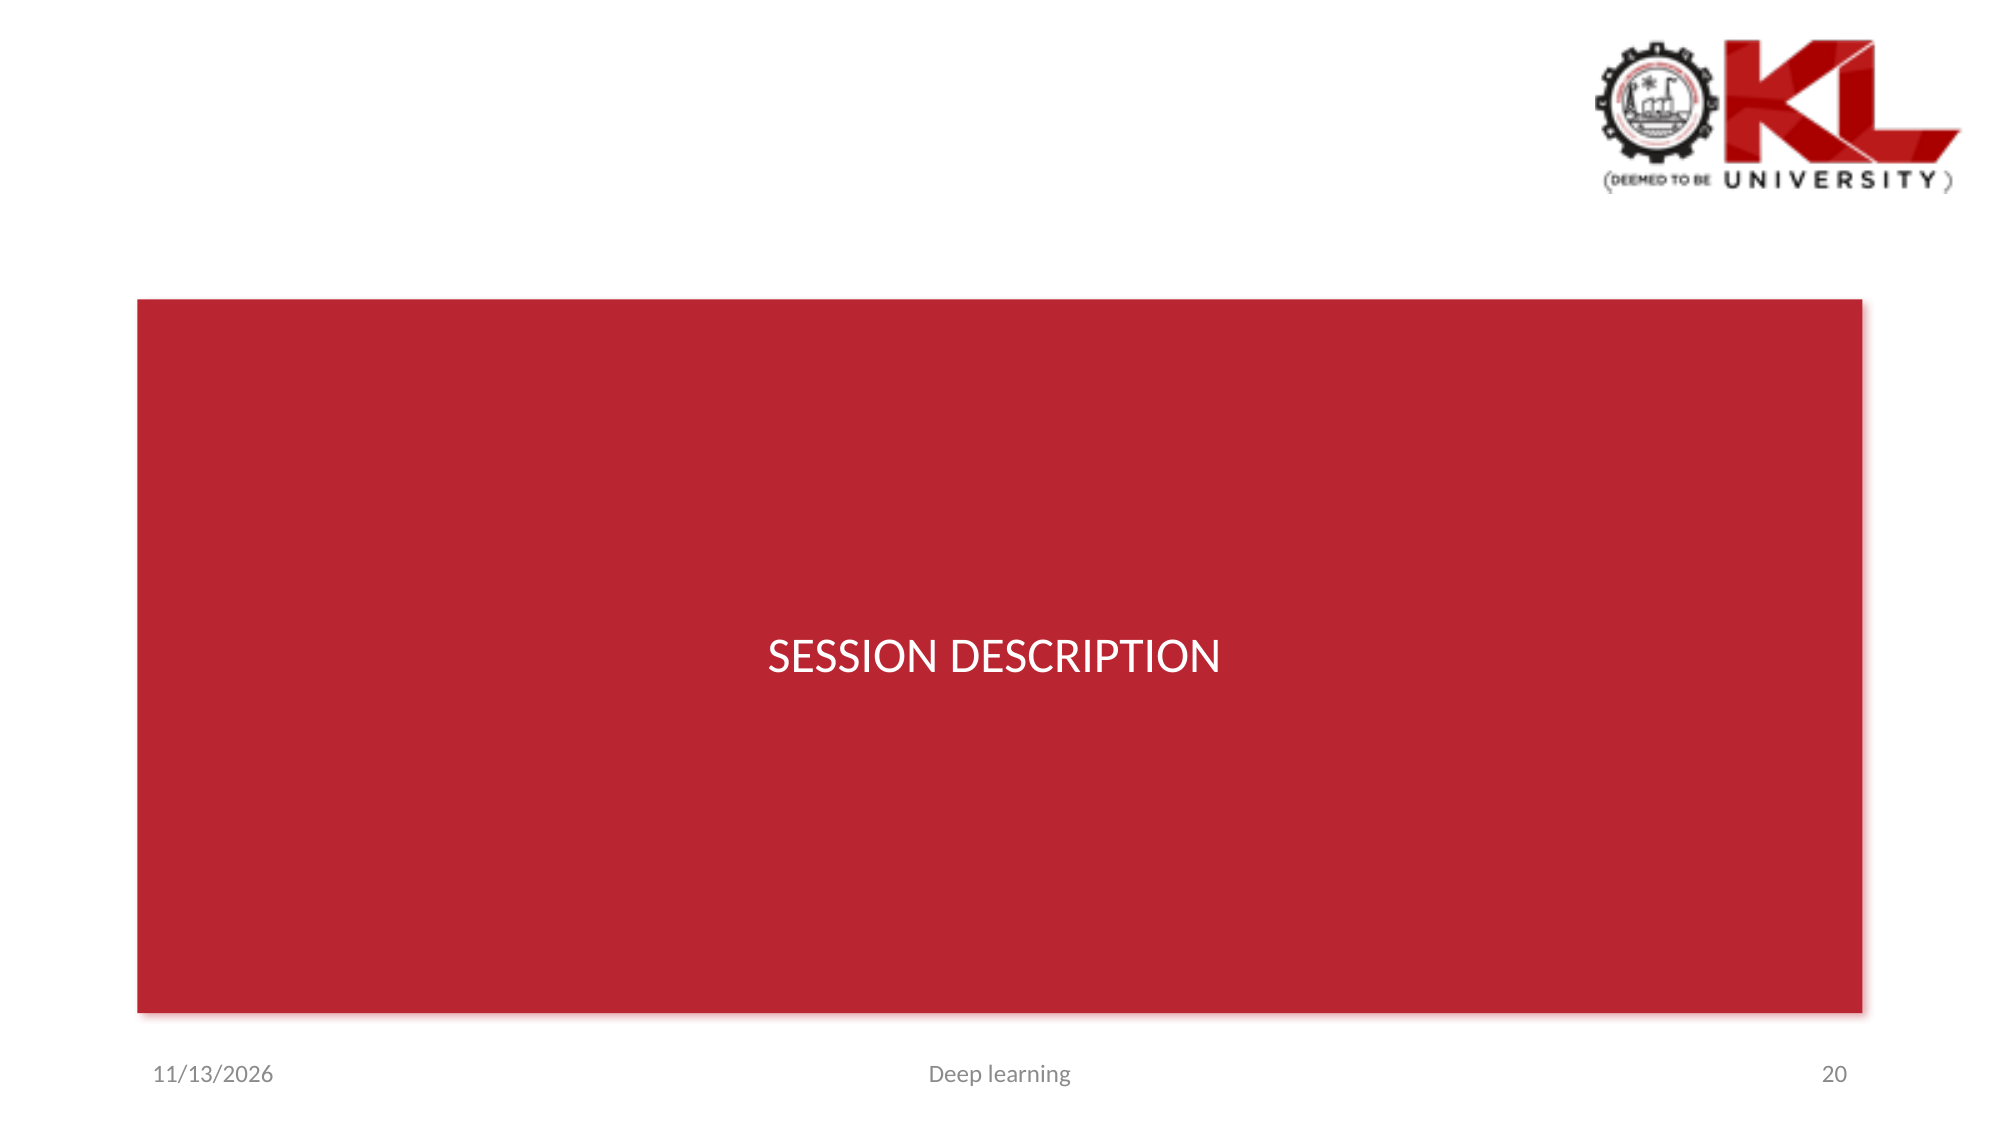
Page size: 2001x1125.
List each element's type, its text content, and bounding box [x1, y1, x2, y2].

picture [1595, 36, 2001, 194]
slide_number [137, 1042, 588, 1103]
footer Deep learning [662, 1042, 1338, 1103]
slide_number 20 [1412, 1042, 1863, 1103]
list SESSION DESCRIPTION [136, 298, 1863, 1014]
